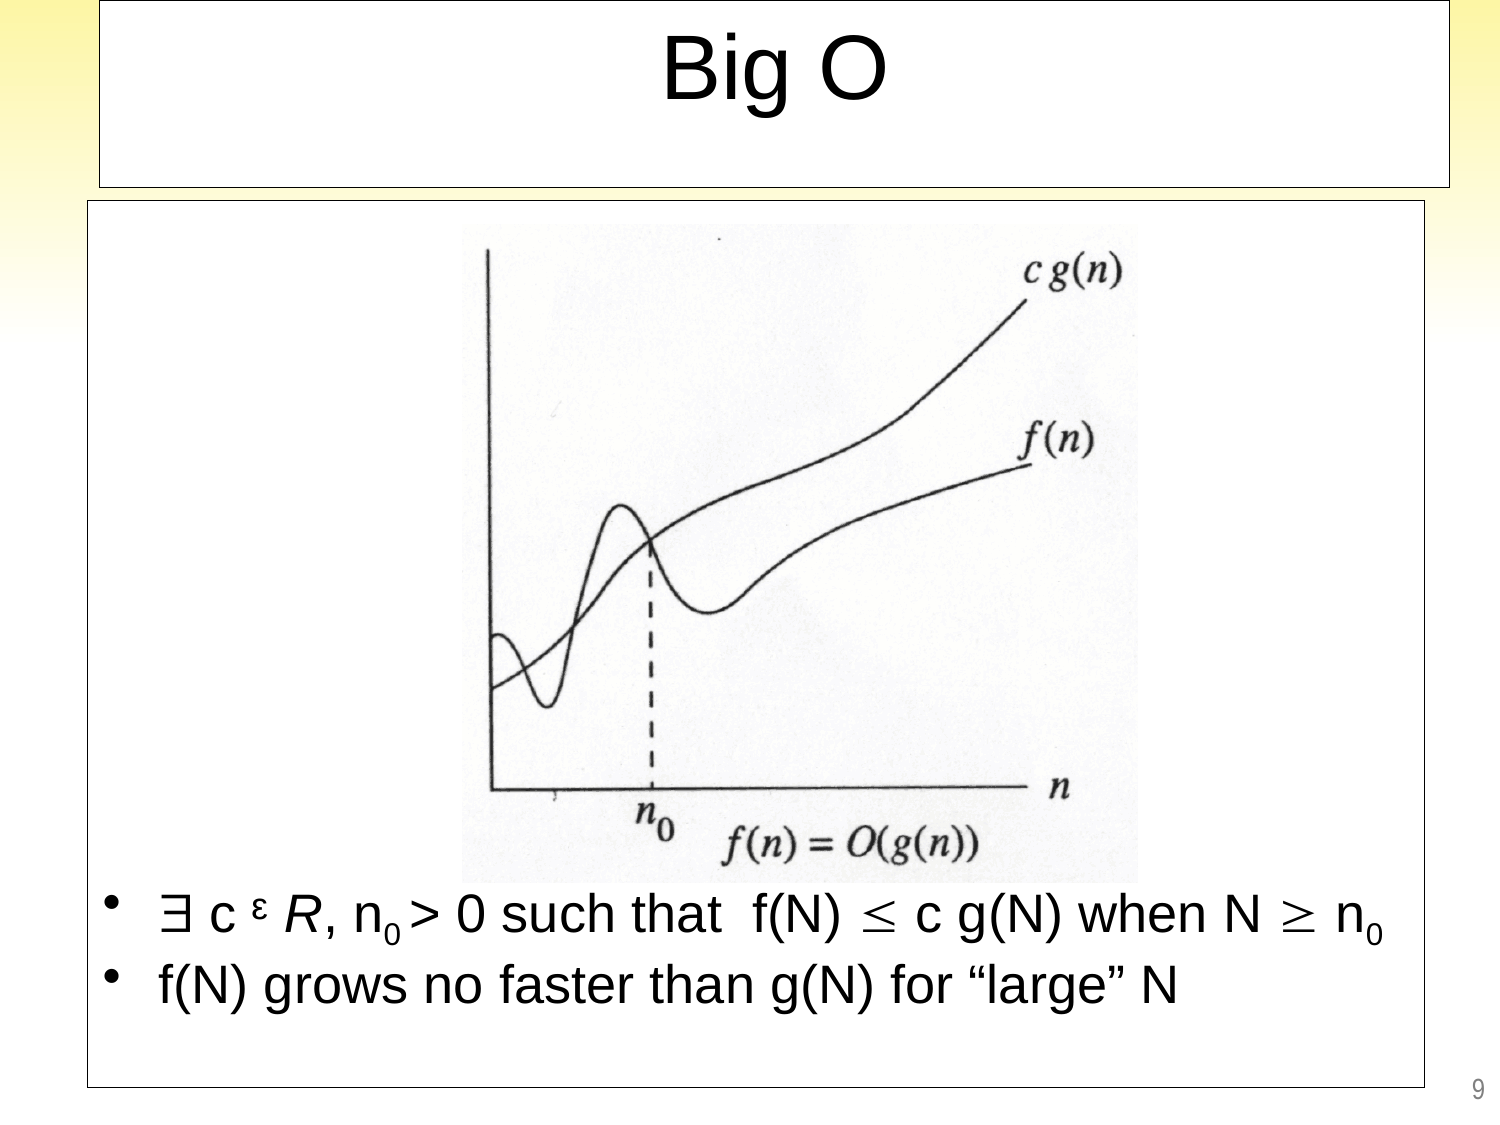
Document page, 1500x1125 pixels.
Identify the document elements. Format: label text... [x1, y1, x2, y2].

title Big O [99, 0, 1450, 188]
picture [462, 224, 1138, 884]
slide_number 9 [1187, 1037, 1500, 1113]
list  c ᵋ R, n0 > 0 such that f(N)  c g(N) when N  n0 f(N) grows no faster than g(N) for “large” N [87, 200, 1425, 1088]
